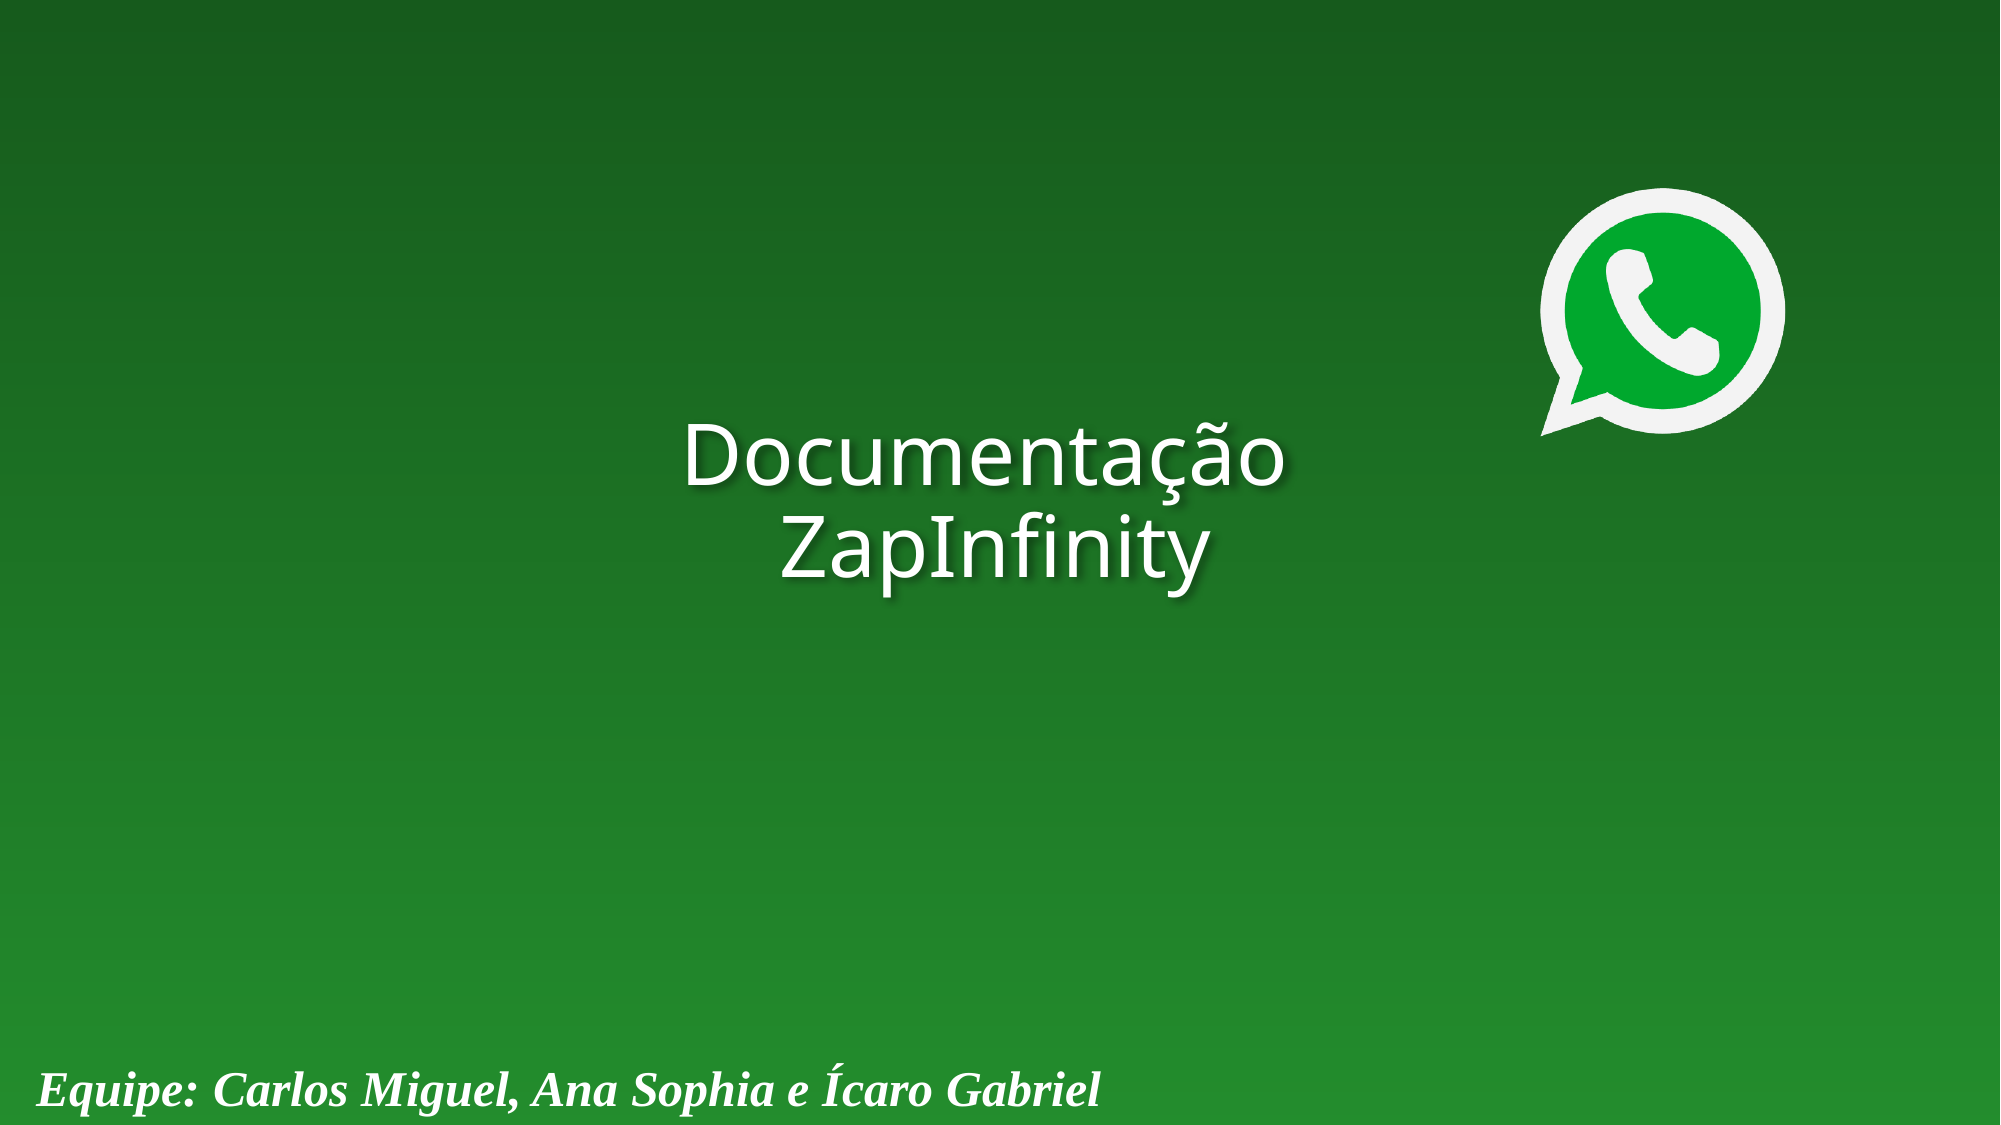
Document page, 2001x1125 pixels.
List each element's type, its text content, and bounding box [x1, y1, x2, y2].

title Documentação ZapInfinity [159, 404, 1832, 607]
subtitle Equipe: Carlos Miguel, Ana Sophia e Ícaro Gabriel [21, 853, 1433, 1125]
picture [1508, 157, 1818, 467]
